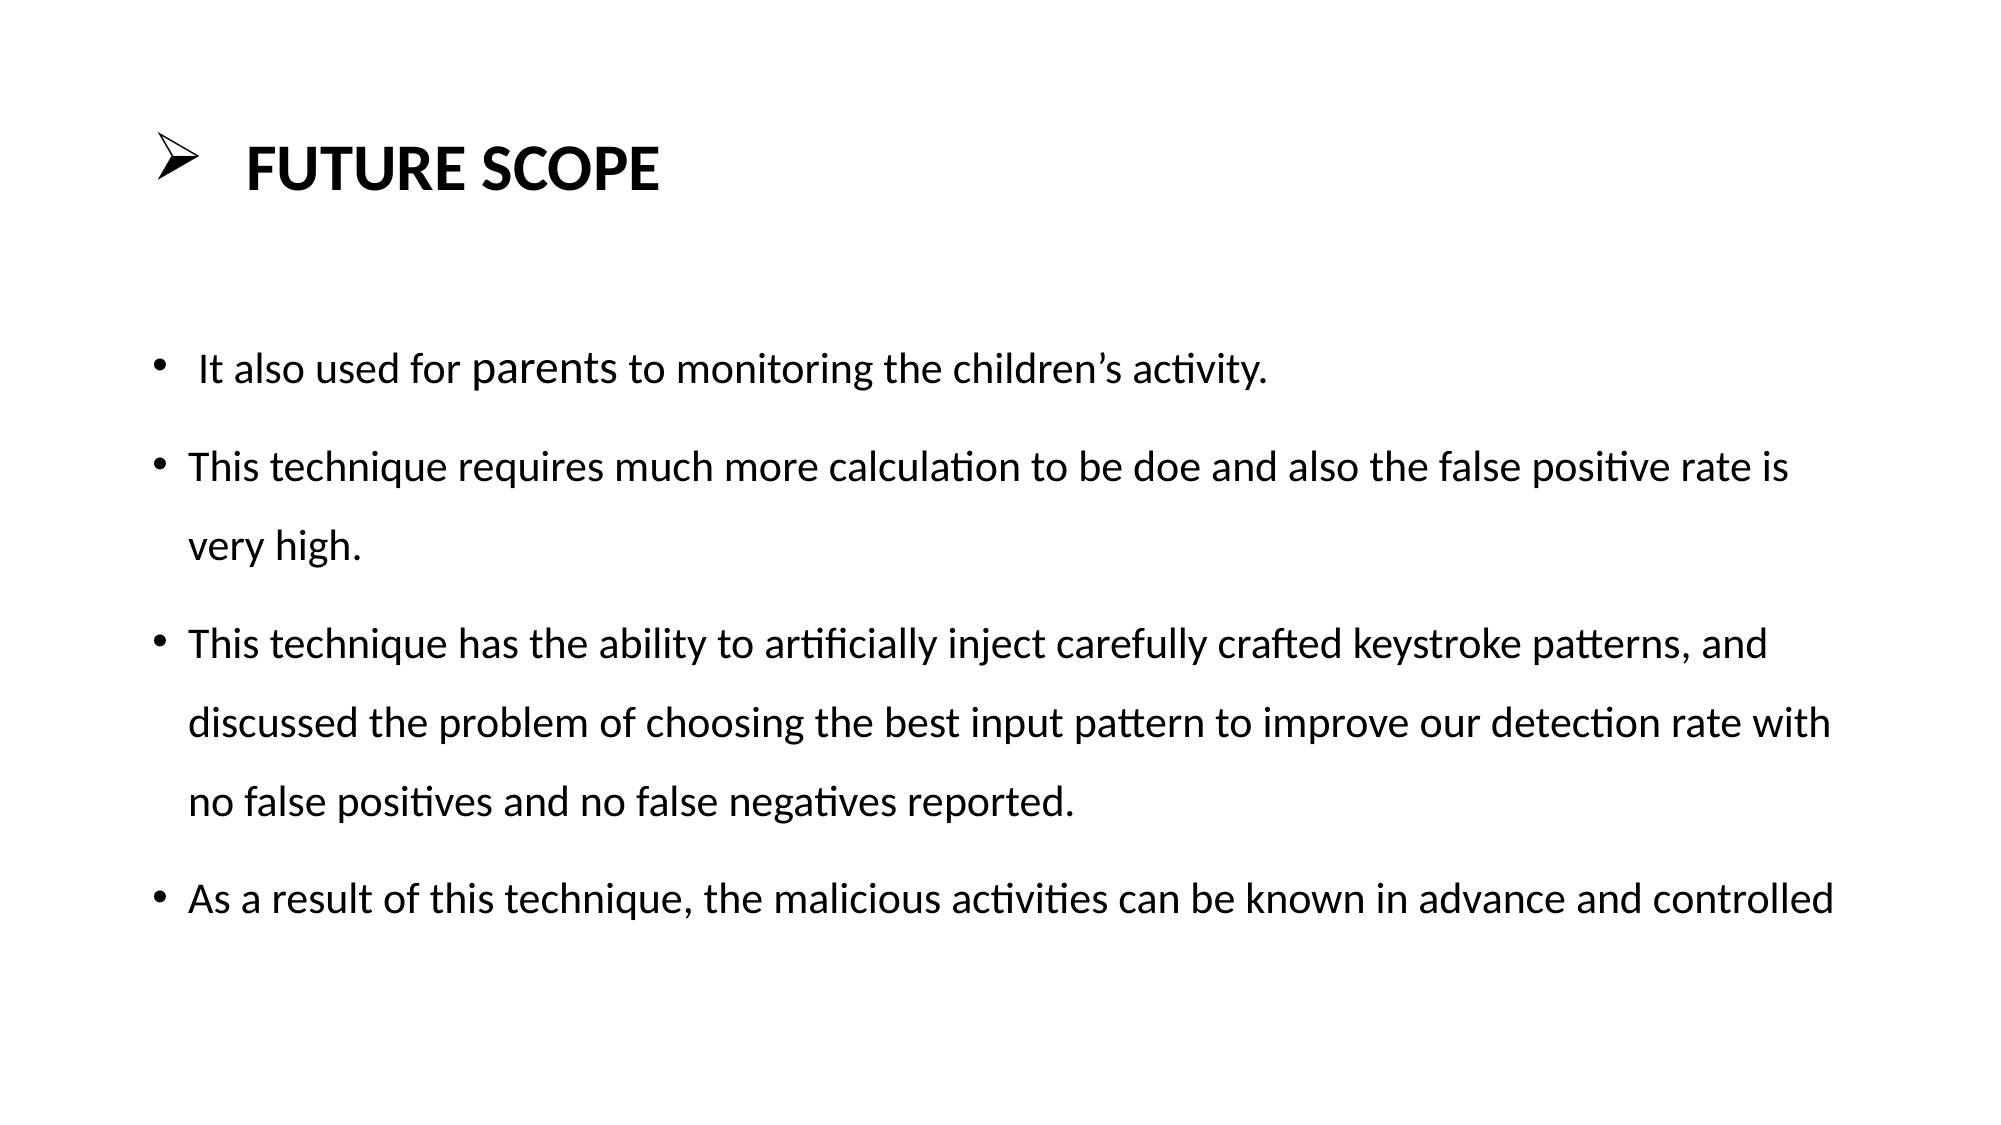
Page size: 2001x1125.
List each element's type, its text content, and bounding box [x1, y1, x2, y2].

title FUTURE SCOPE [137, 59, 1863, 278]
list It also used for parents to monitoring the children’s activity. This technique requires much more calculation to be doe and also the false positive rate is very high. This technique has the ability to artificially inject carefully crafted keystroke patterns, and discussed the problem of choosing the best input pattern to improve our detection rate with no false positives and no false negatives reported. As a result of this technique, the malicious activities can be known in advance and controlled [137, 299, 1863, 1014]
